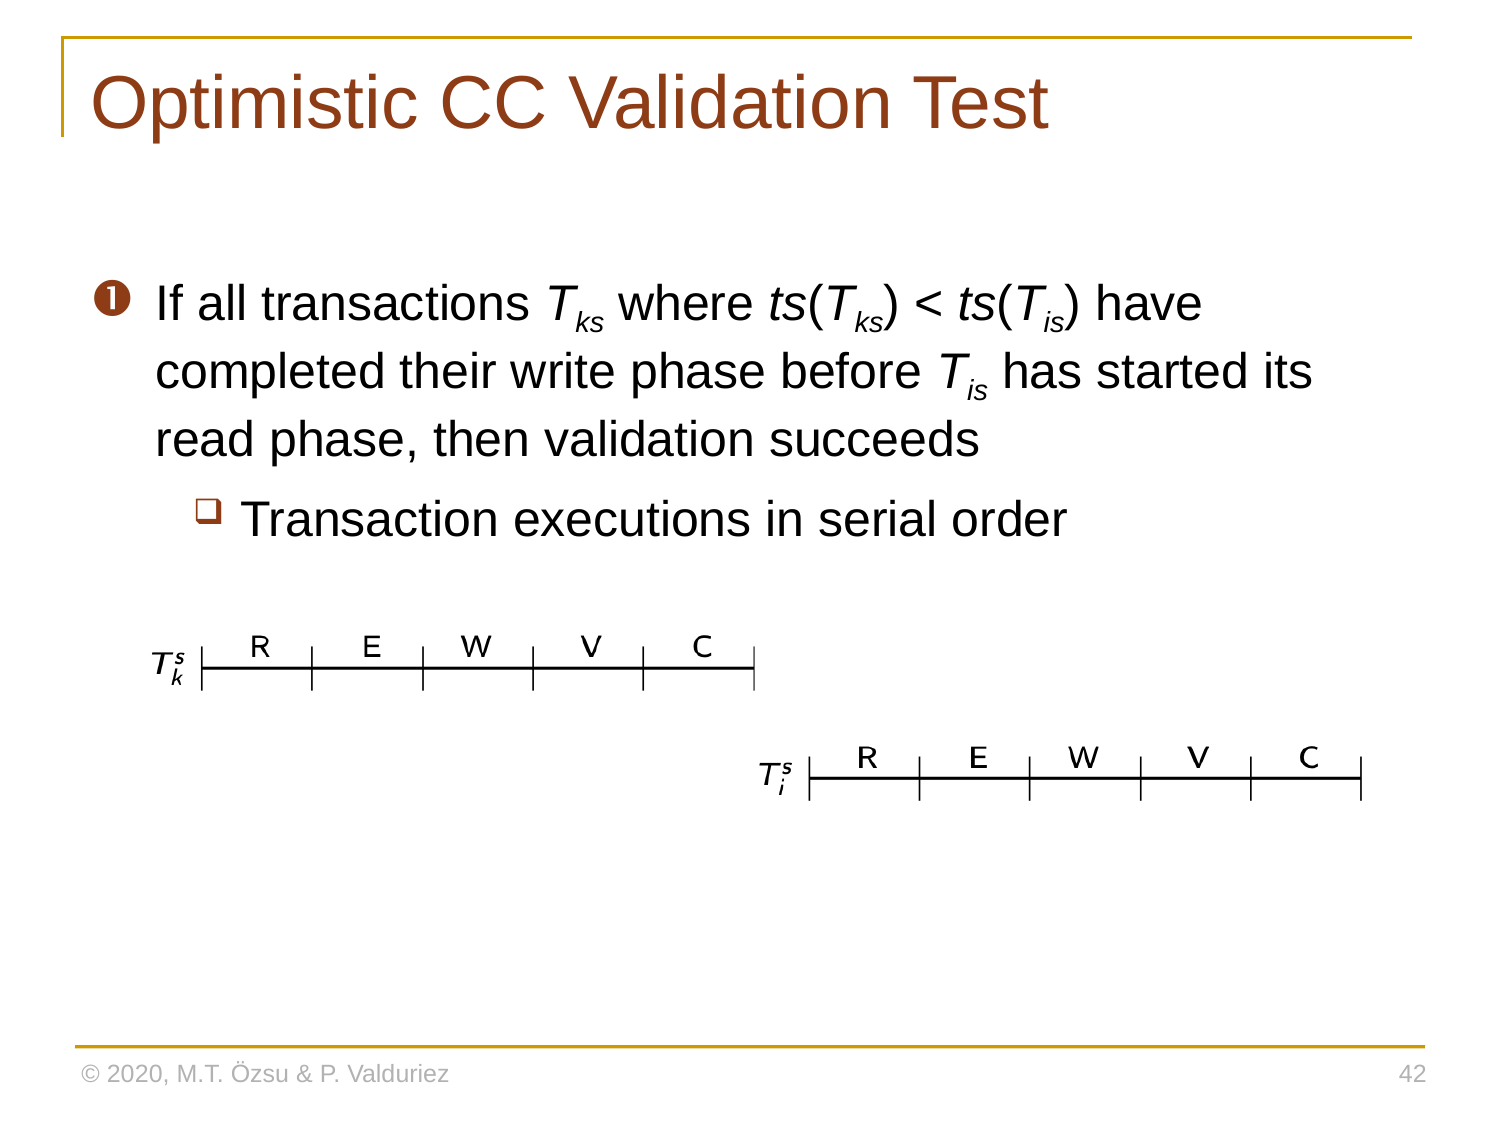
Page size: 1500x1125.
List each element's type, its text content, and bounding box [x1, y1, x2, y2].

title Optimistic CC Validation Test [74, 45, 1426, 233]
footer © 2020, M.T. Özsu & P. Valduriez [66, 1042, 573, 1103]
slide_number 42 [1104, 1042, 1442, 1103]
picture [123, 611, 1386, 819]
list If all transactions Tks where ts(Tks) < ts(Tis) have completed their write phase before Tis has started its read phase, then validation succeeds Transaction executions in serial order [74, 262, 1426, 563]
